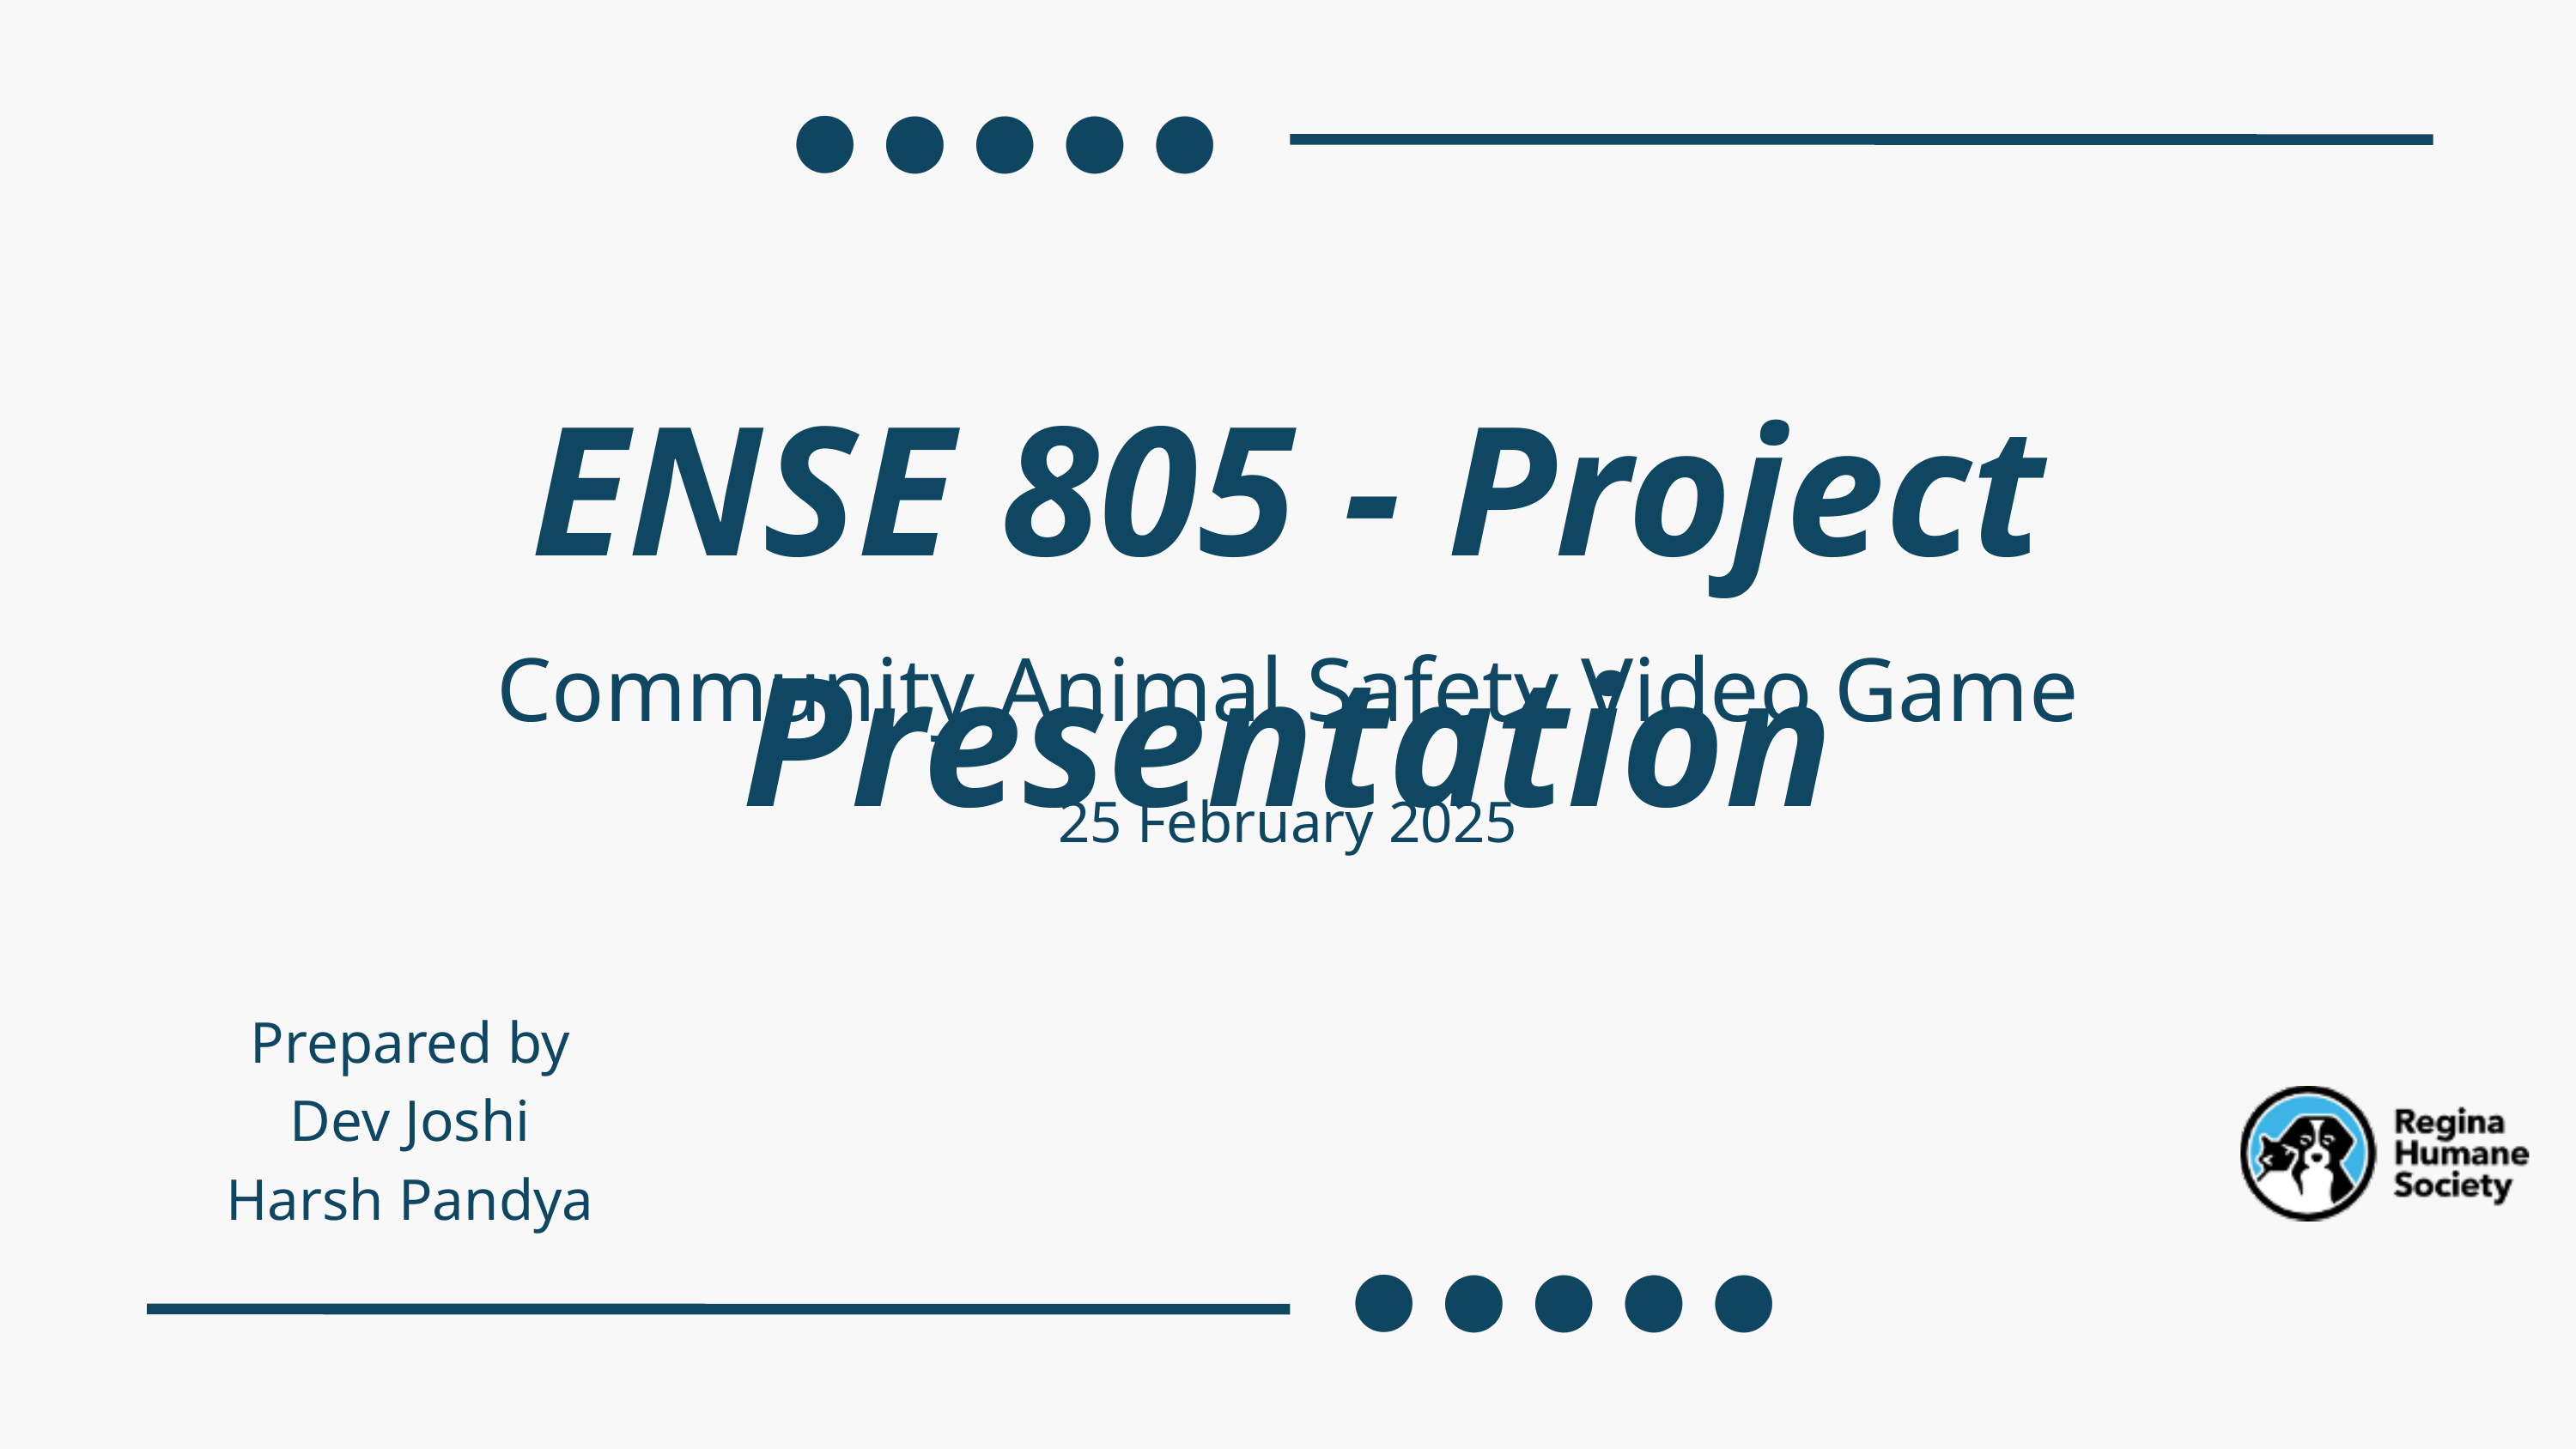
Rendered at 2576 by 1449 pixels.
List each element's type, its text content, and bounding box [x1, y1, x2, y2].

text_box ENSE 805 - Project Presentation [144, 341, 2432, 842]
text_box Prepared by Dev Joshi Harsh Pandya [189, 995, 632, 1311]
text_box 25 February 2025 [795, 775, 1781, 854]
text_box [1354, 1272, 1773, 1335]
text_box [2240, 1086, 2530, 1222]
text_box Community Animal Safety Video Game [385, 616, 2190, 740]
text_box [795, 113, 1214, 176]
